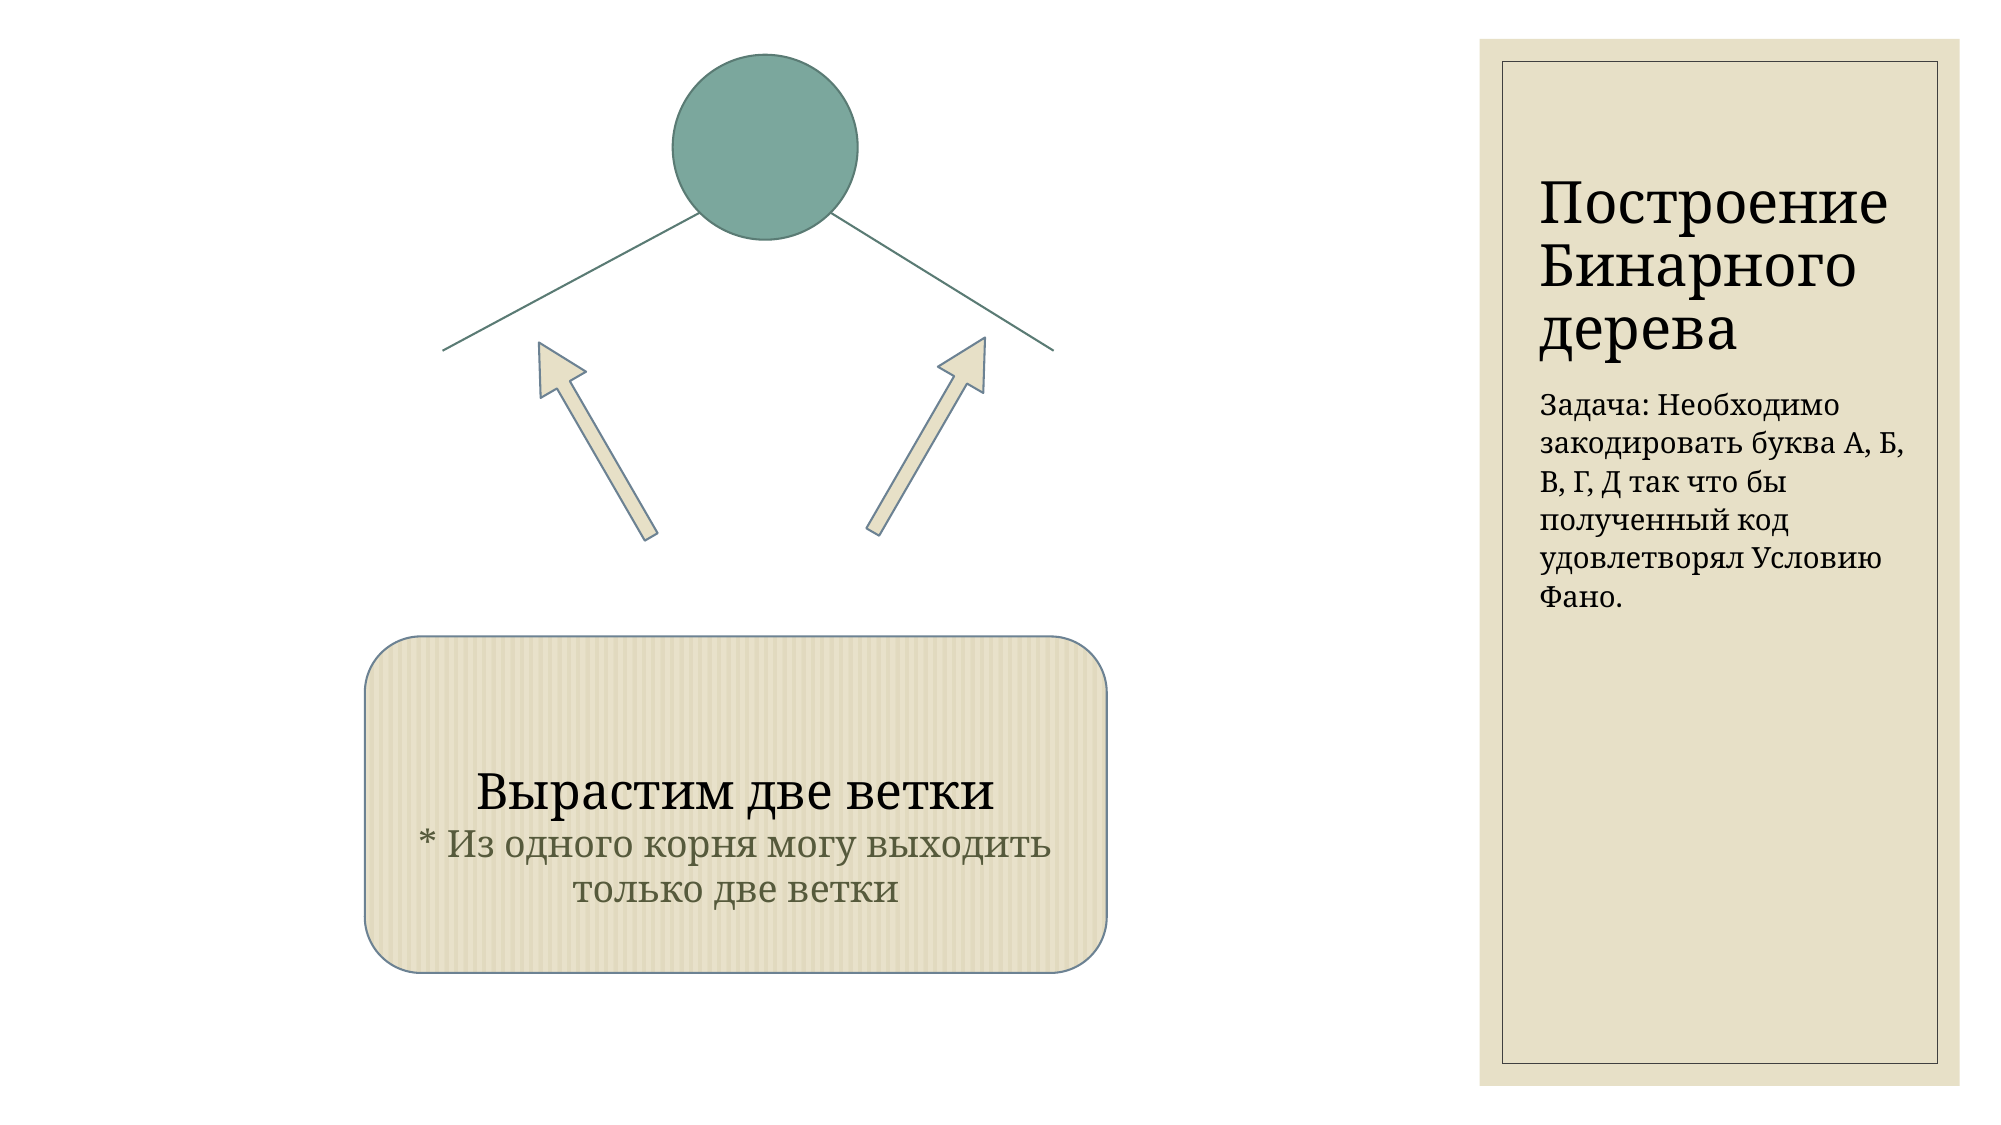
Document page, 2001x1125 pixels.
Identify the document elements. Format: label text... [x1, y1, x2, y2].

text_box [671, 53, 859, 241]
title Построение Бинарного дерева [1524, 99, 1924, 370]
text_box [865, 358, 986, 537]
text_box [442, 212, 700, 351]
list Задача: Необходимо закодировать буква А, Б, В, Г, Д так что бы полученный код удовлетворял Условию Фано. [1524, 375, 1924, 950]
text_box [538, 358, 659, 542]
text_box Вырастим две ветки * Из одного корня могу выходить только две ветки [363, 635, 1108, 974]
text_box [830, 212, 1054, 351]
